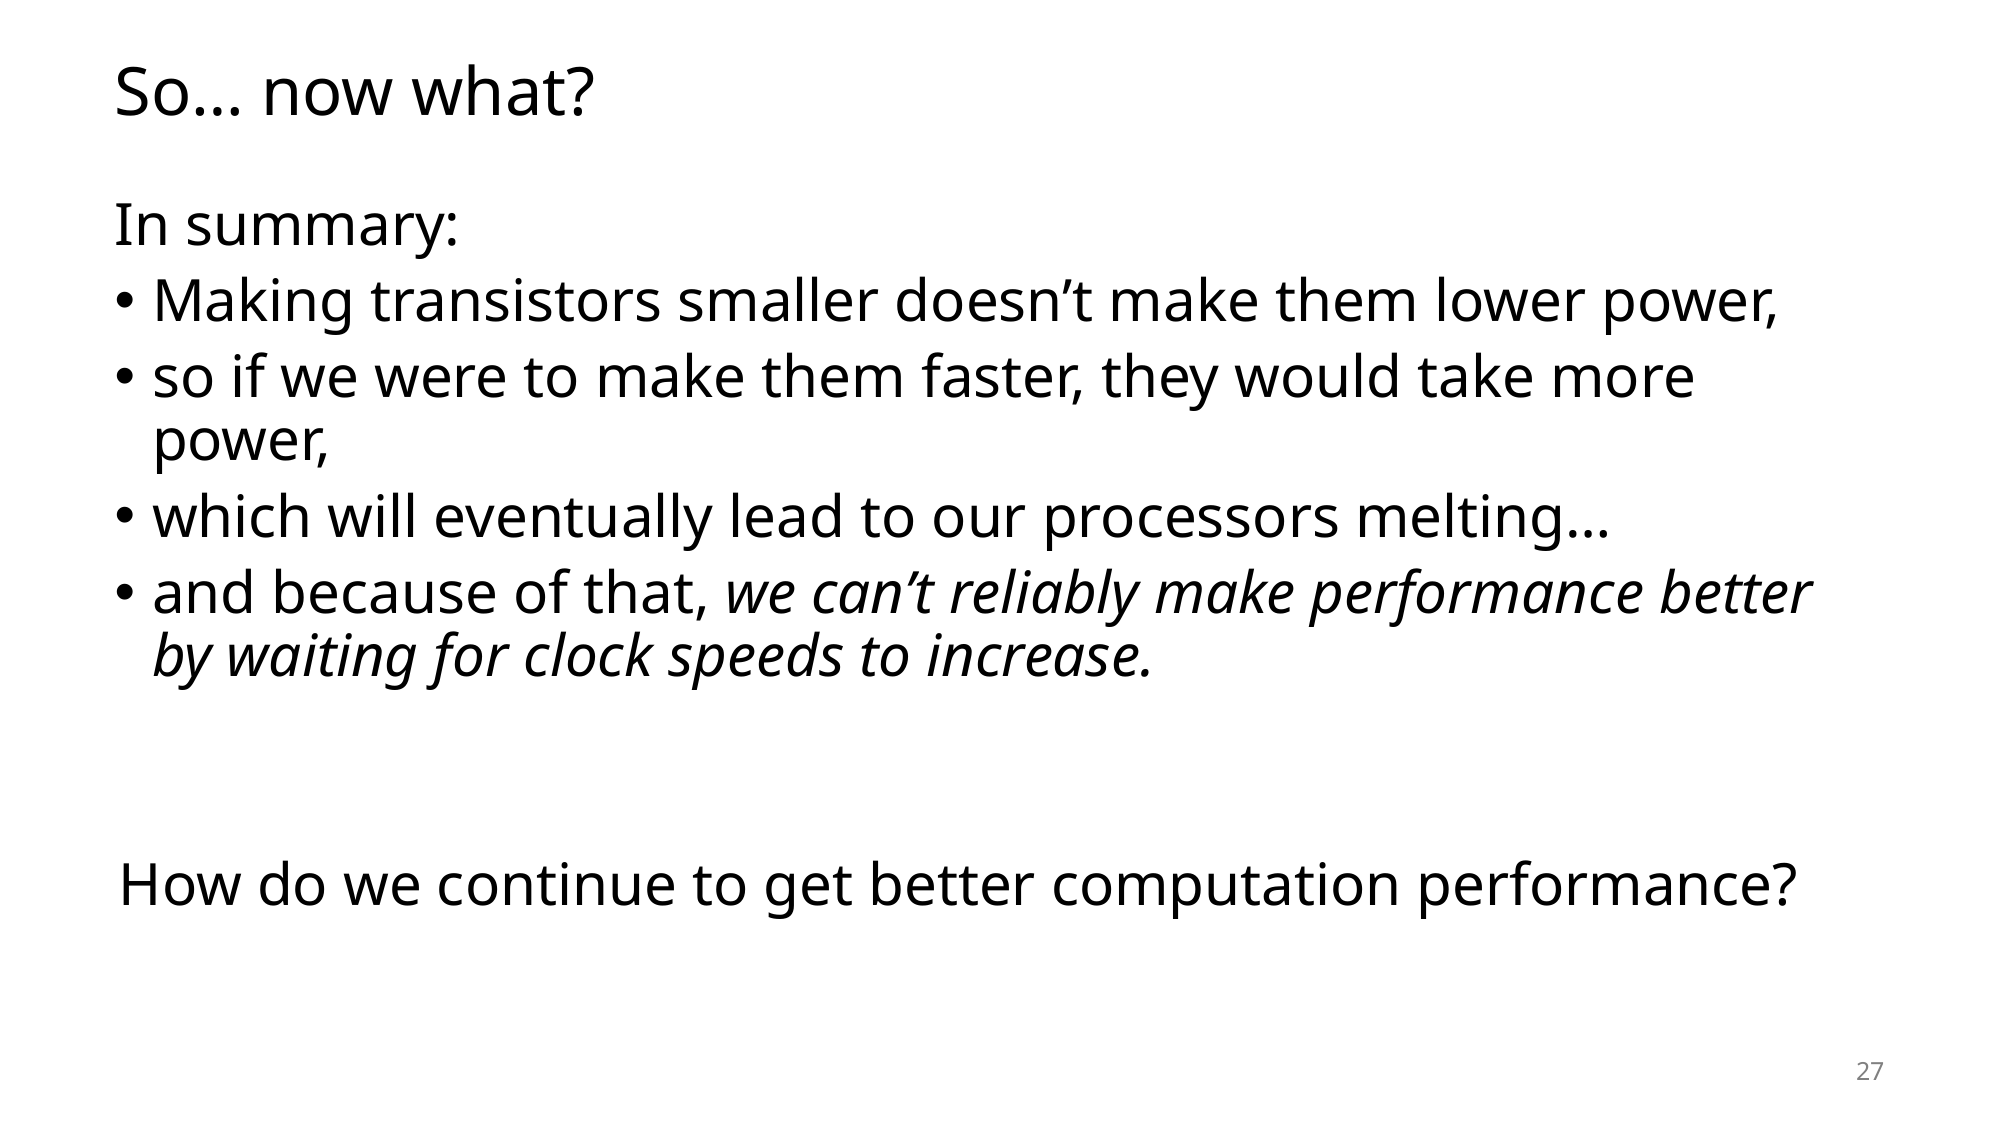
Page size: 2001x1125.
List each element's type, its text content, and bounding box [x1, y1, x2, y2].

title So… now what? [99, 37, 1900, 150]
slide_number 27 [1749, 1042, 1900, 1103]
list In summary: Making transistors smaller doesn’t make them lower power, so if we were to make them faster, they would take more power, which will eventually lead to our processors melting… and because of that, we can’t reliably make performance better by waiting for clock speeds to increase. How do we continue to get better computation performance? [99, 187, 1900, 1013]
